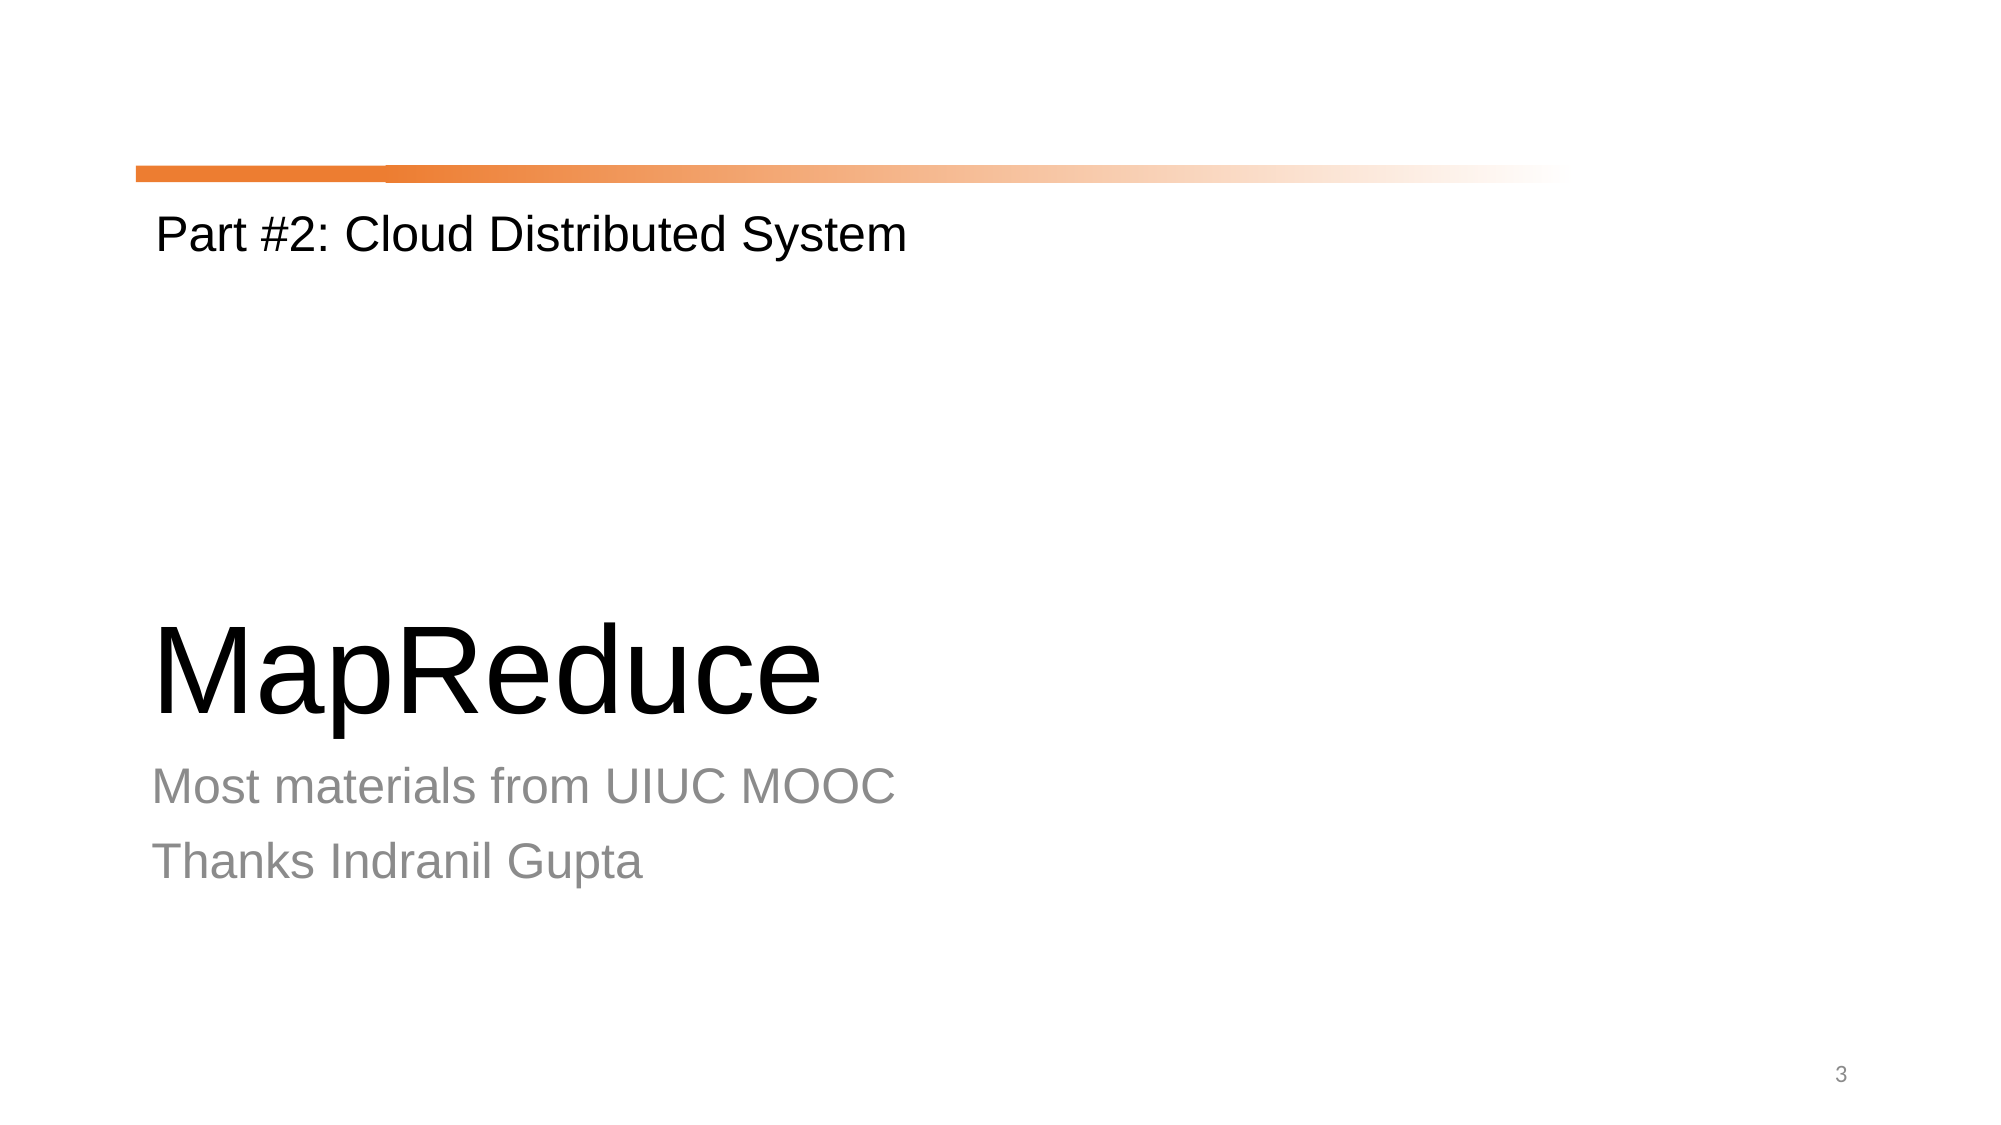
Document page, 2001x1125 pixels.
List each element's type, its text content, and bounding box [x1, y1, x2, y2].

list Most materials from UIUC MOOC Thanks Indranil Gupta [136, 752, 1862, 999]
title MapReduce [136, 280, 1862, 749]
text_box Part #2: Cloud Distributed System [140, 194, 924, 270]
slide_number 3 [1412, 1042, 1863, 1103]
